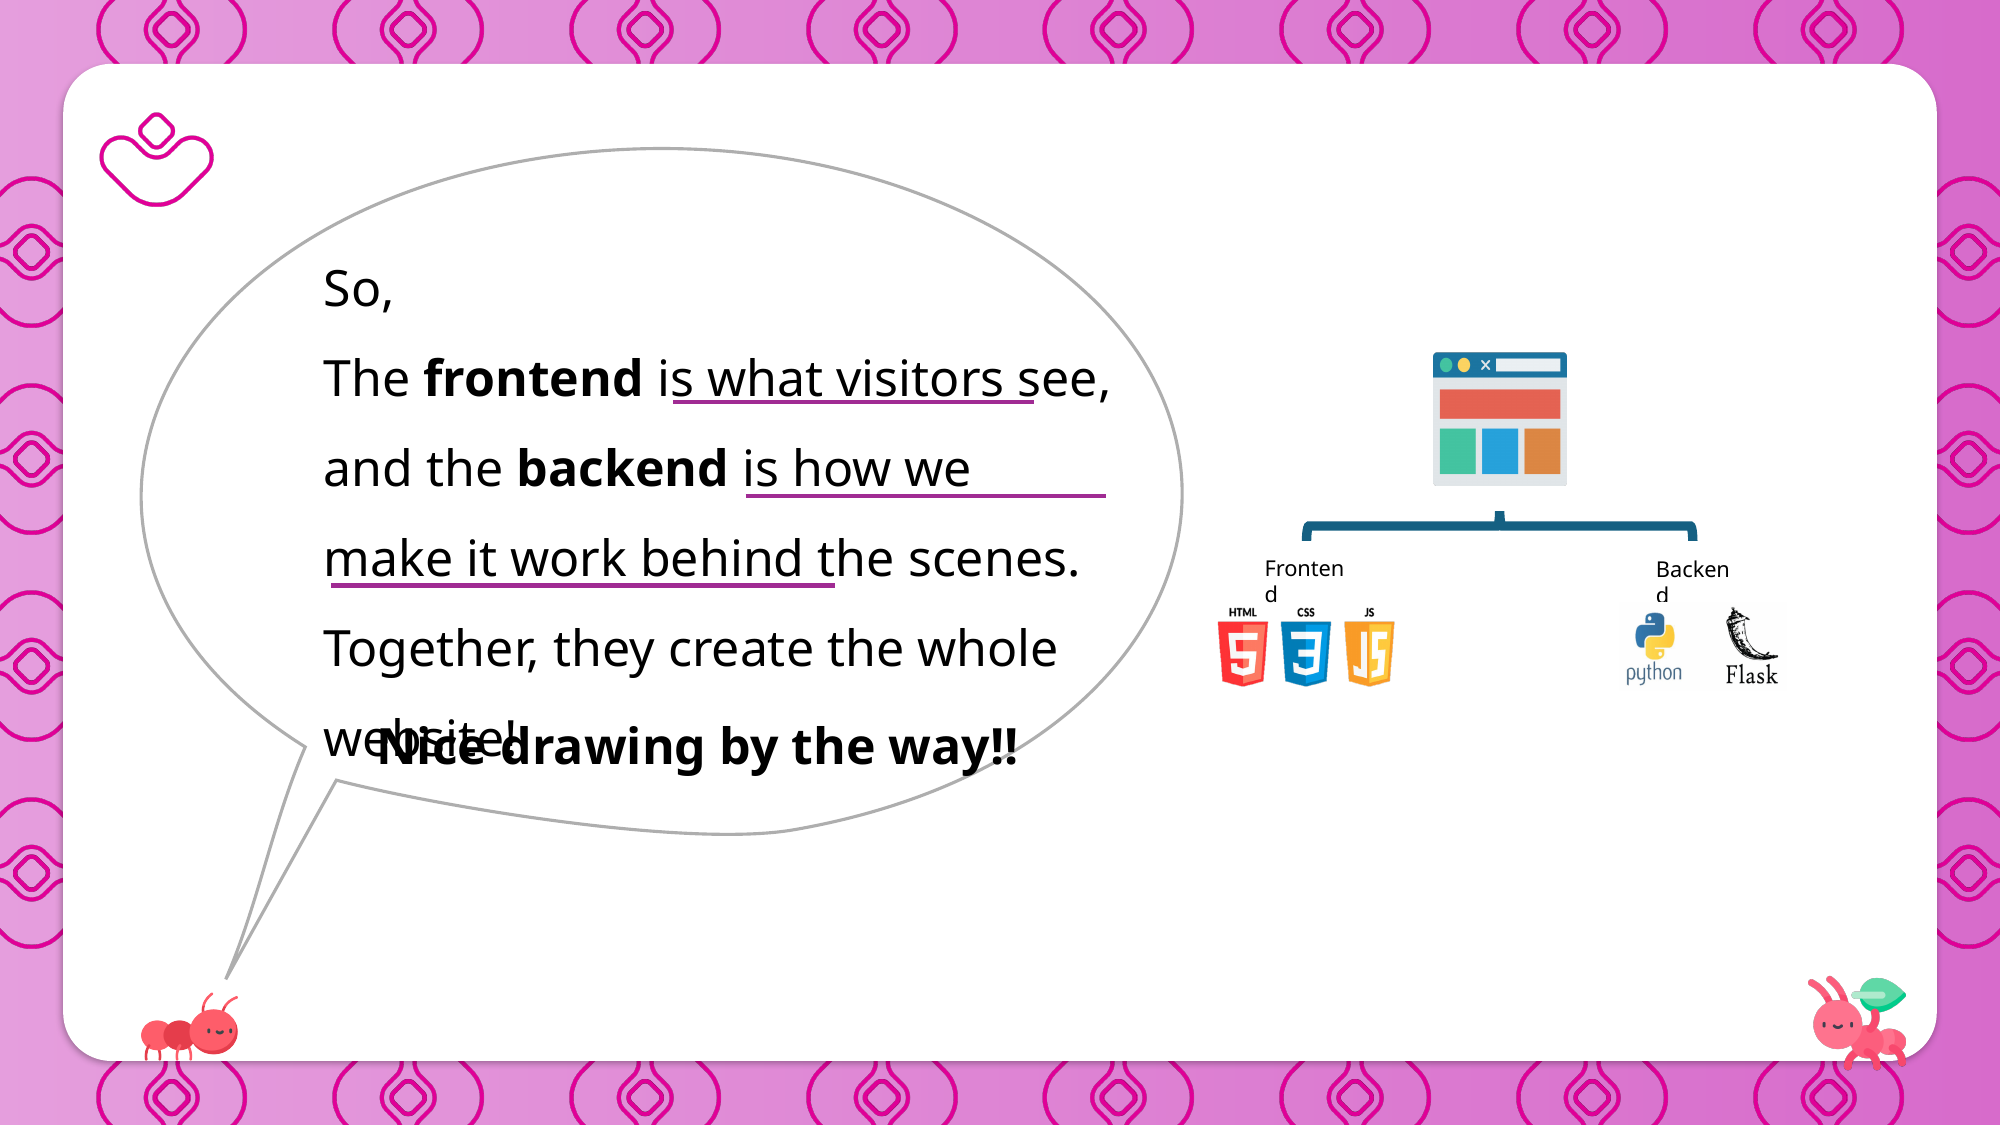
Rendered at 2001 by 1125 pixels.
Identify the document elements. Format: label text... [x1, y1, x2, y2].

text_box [67, 1022, 1933, 1125]
text_box [1304, 511, 1695, 541]
text_box [341, 146, 981, 219]
picture [140, 978, 238, 1076]
text_box Frontend [1249, 546, 1366, 599]
picture [1213, 599, 1400, 695]
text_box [1892, 148, 2000, 977]
picture [1808, 974, 1906, 1072]
picture [1618, 602, 1788, 691]
text_box [61, 89, 1939, 1036]
text_box Nice drawing by the way!! [361, 676, 1183, 782]
picture [1432, 341, 1567, 497]
text_box [139, 238, 959, 978]
text_box [1130, 338, 1184, 650]
picture [80, 83, 233, 235]
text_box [0, 148, 107, 977]
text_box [67, 0, 1933, 106]
text_box So, The frontend is what visitors see, and the backend is how we make it work behind the scenes. Together, they create the whole website! [308, 219, 1130, 775]
text_box Backend [1641, 547, 1757, 602]
